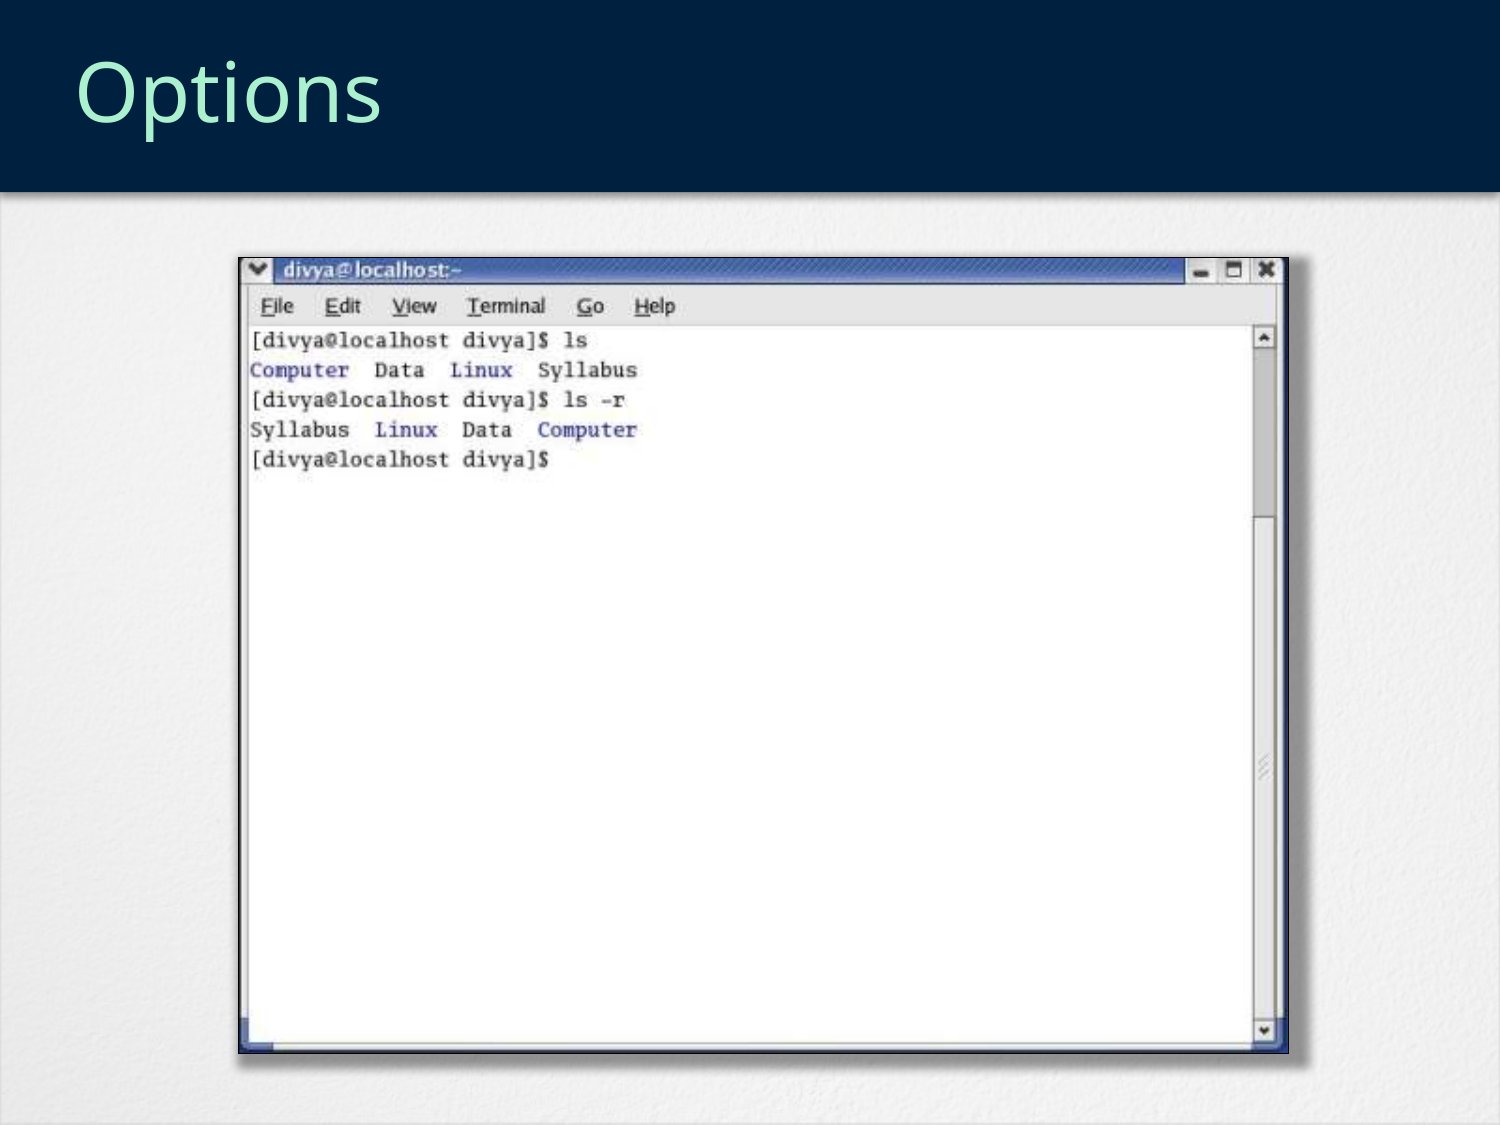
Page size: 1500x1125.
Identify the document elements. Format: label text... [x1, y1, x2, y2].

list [238, 257, 1289, 1054]
title Options [59, 0, 1500, 193]
